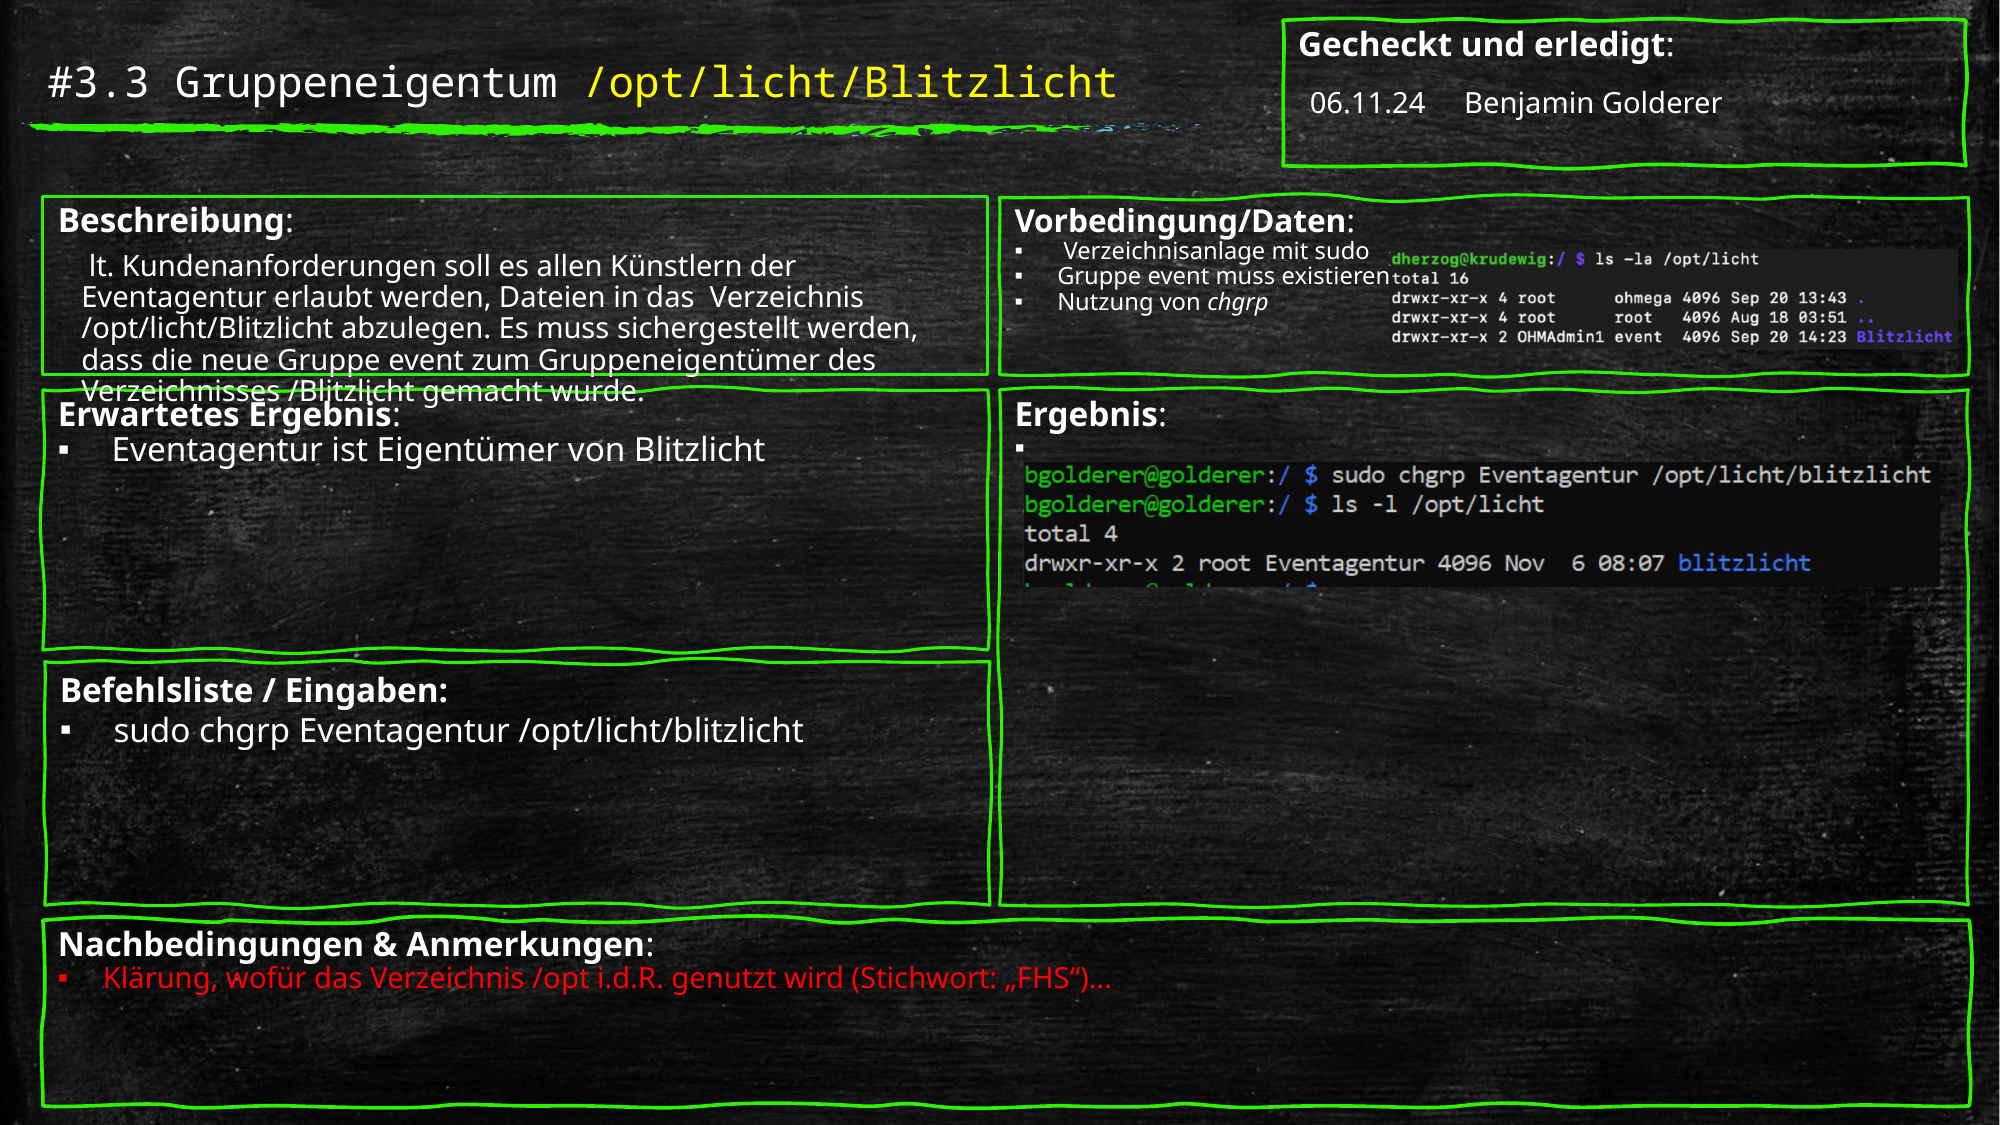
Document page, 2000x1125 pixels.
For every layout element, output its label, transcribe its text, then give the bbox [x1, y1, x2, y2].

list Beschreibung: [42, 196, 988, 375]
picture [1389, 249, 1958, 349]
text_box Erwartetes Ergebnis: Eventagentur ist Eigentümer von Blitzlicht [40, 389, 990, 654]
text_box Befehlsliste / Eingaben: sudo chgrp Eventagentur /opt/licht/blitzlicht [43, 658, 992, 909]
text_box Vorbedingung/Daten: Verzeichnisanlage mit sudo Gruppe event muss existieren Nutzung von chgrp [997, 193, 1970, 378]
text_box lt. Kundenanforderungen soll es allen Künstlern der Eventagentur erlaubt werden, Dateien in das Verzeichnis /opt/licht/Blitzlicht abzulegen. Es muss sichergestellt werden, dass die neue Gruppe event zum Gruppeneigentümer des Verzeichnisses /Blitzlicht gemacht wurde. [66, 243, 977, 416]
text_box Gecheckt und erledigt: [1282, 16, 1968, 169]
text_box 06.11.24 [1295, 81, 1449, 128]
text_box Benjamin Golderer [1449, 81, 1781, 128]
title #3.3 Gruppeneigentum /opt/licht/Blitzlicht [32, 20, 1156, 114]
text_box Nachbedingungen & Anmerkungen: Klärung, wofür das Verzeichnis /opt i.d.R. genutzt wird (Stichwort: „FHS“)… [40, 916, 1973, 1110]
picture [1023, 462, 1940, 587]
text_box Ergebnis: [995, 387, 1971, 908]
